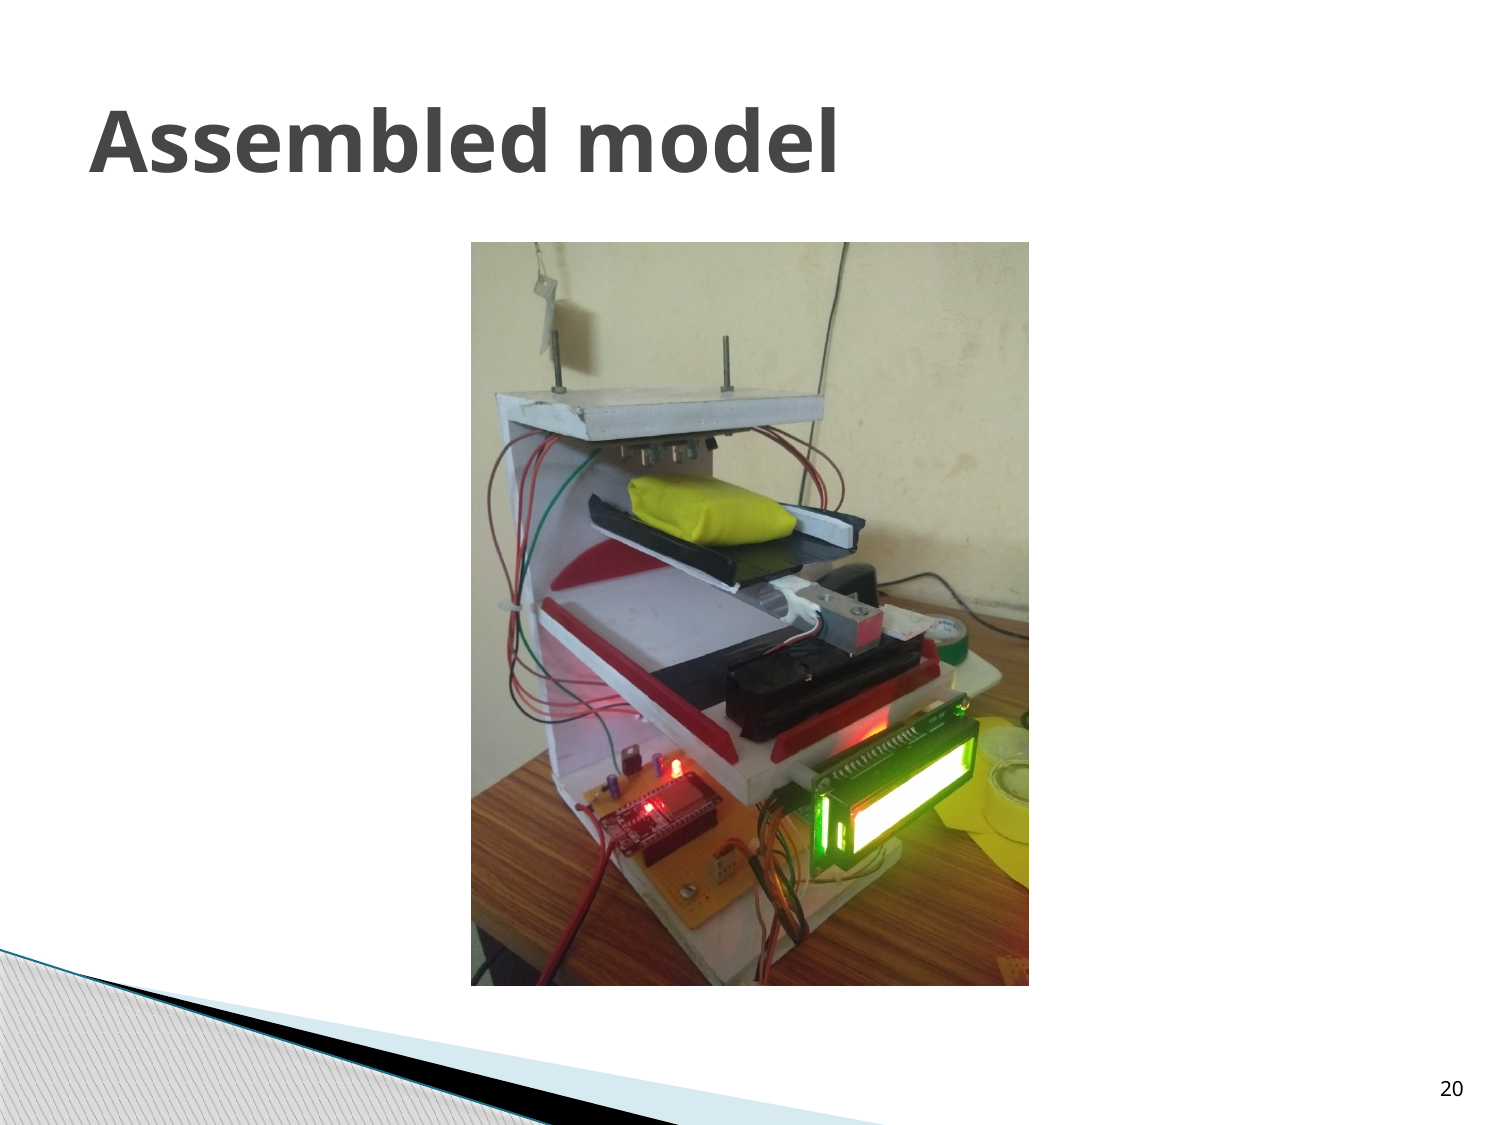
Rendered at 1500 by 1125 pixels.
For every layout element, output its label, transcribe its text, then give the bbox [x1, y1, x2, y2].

title Assembled model [75, 45, 1425, 233]
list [471, 242, 1029, 986]
slide_number 20 [1418, 1051, 1479, 1112]
